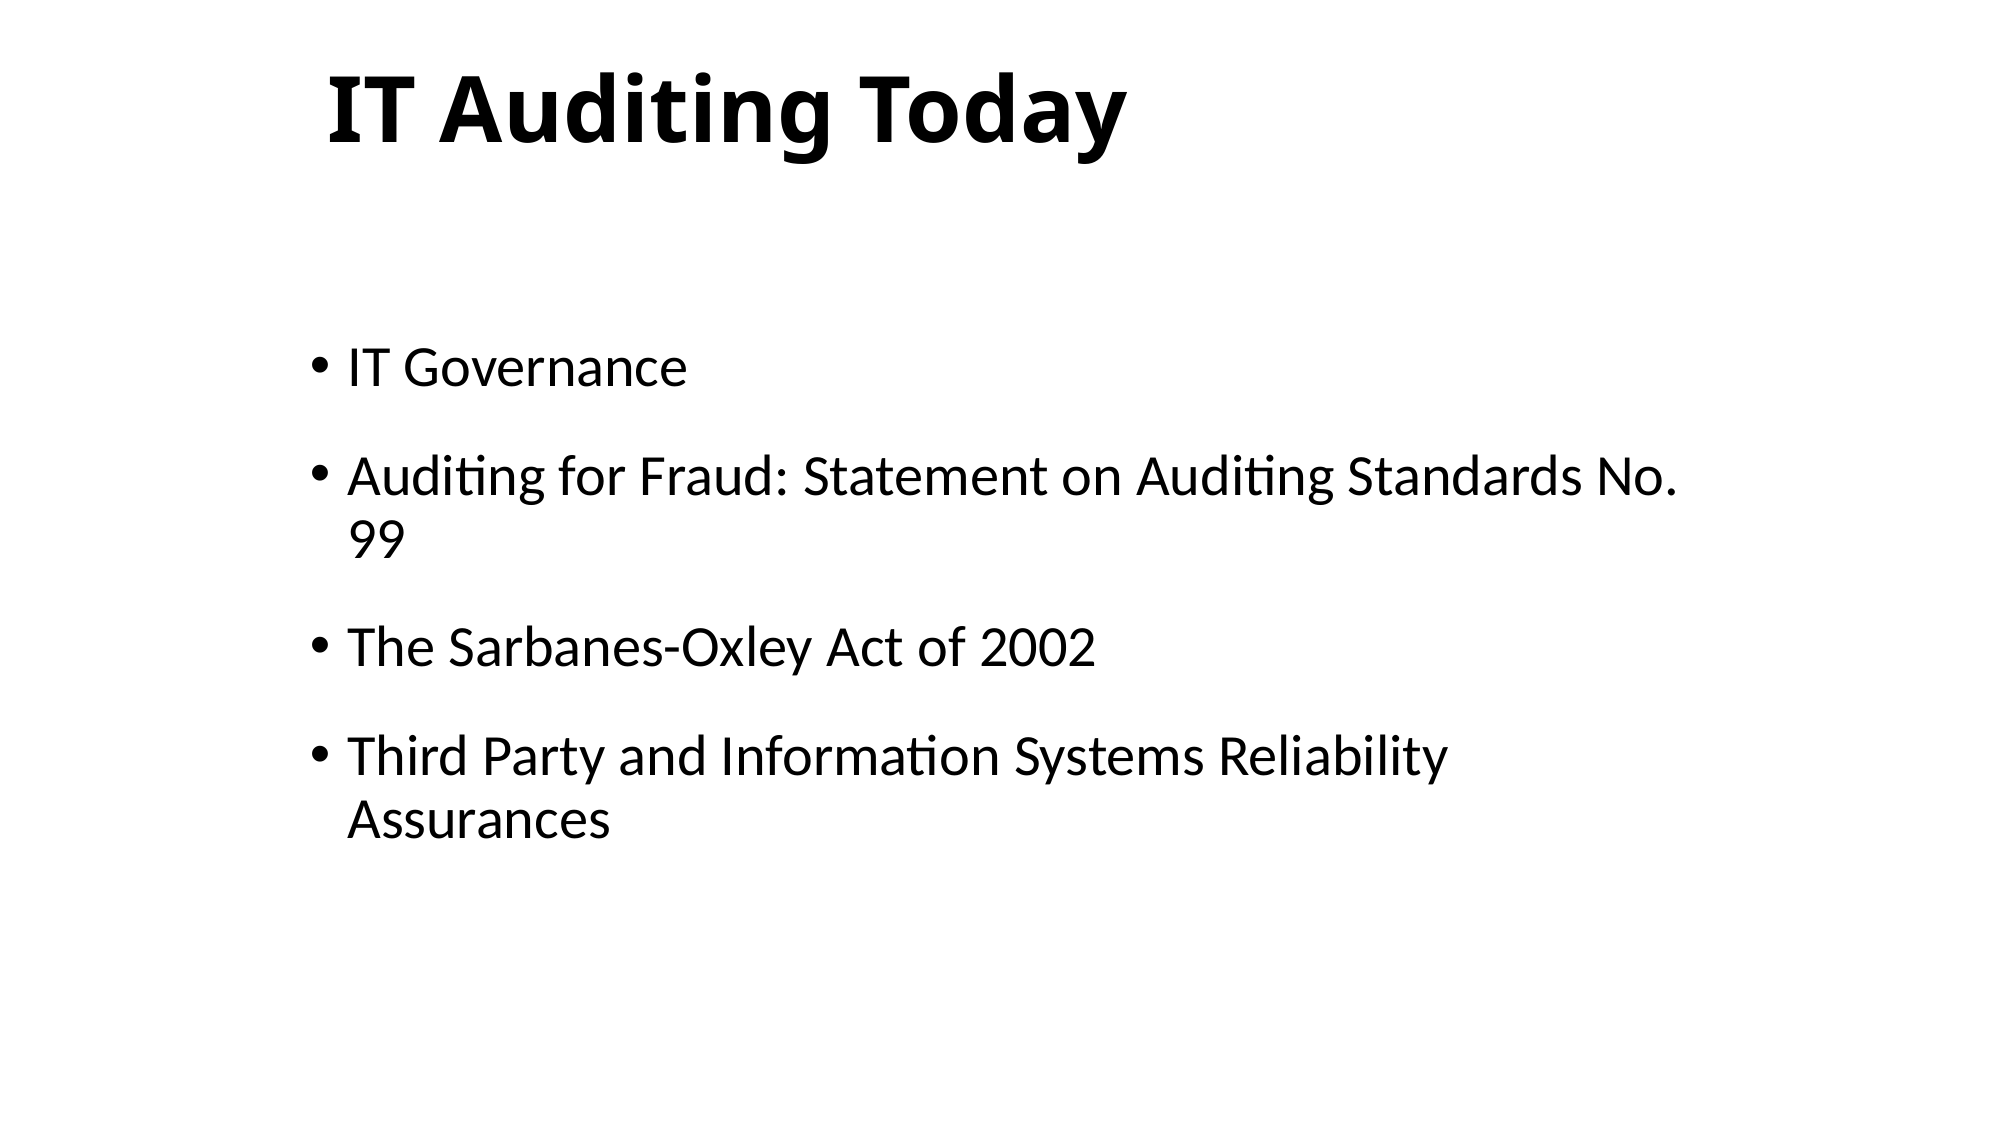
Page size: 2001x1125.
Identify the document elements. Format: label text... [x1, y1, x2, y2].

list IT Governance Auditing for Fraud: Statement on Auditing Standards No. 99 The Sarbanes-Oxley Act of 2002 Third Party and Information Systems Reliability Assurances [294, 328, 1716, 982]
title IT Auditing Today [312, 55, 1688, 172]
